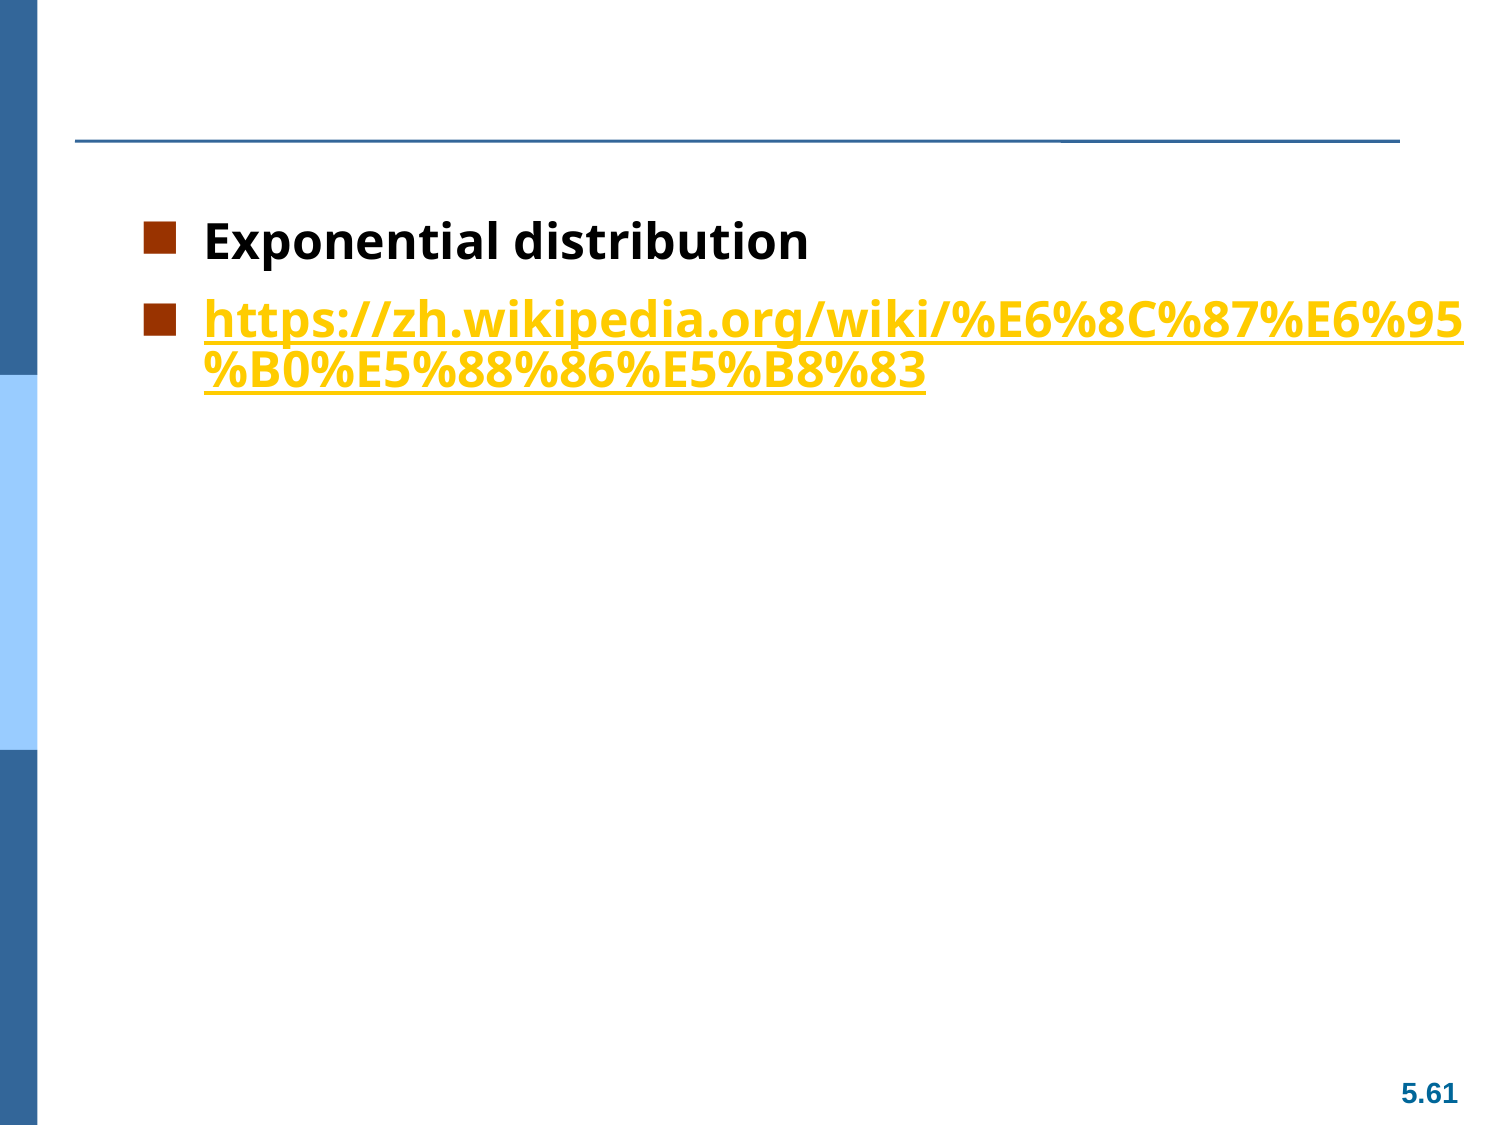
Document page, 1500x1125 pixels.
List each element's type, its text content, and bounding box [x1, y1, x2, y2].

list Exponential distribution https://zh.wikipedia.org/wiki/%E6%8C%87%E6%95%B0%E5%88%86%E5%B8%83 [132, 202, 1483, 946]
